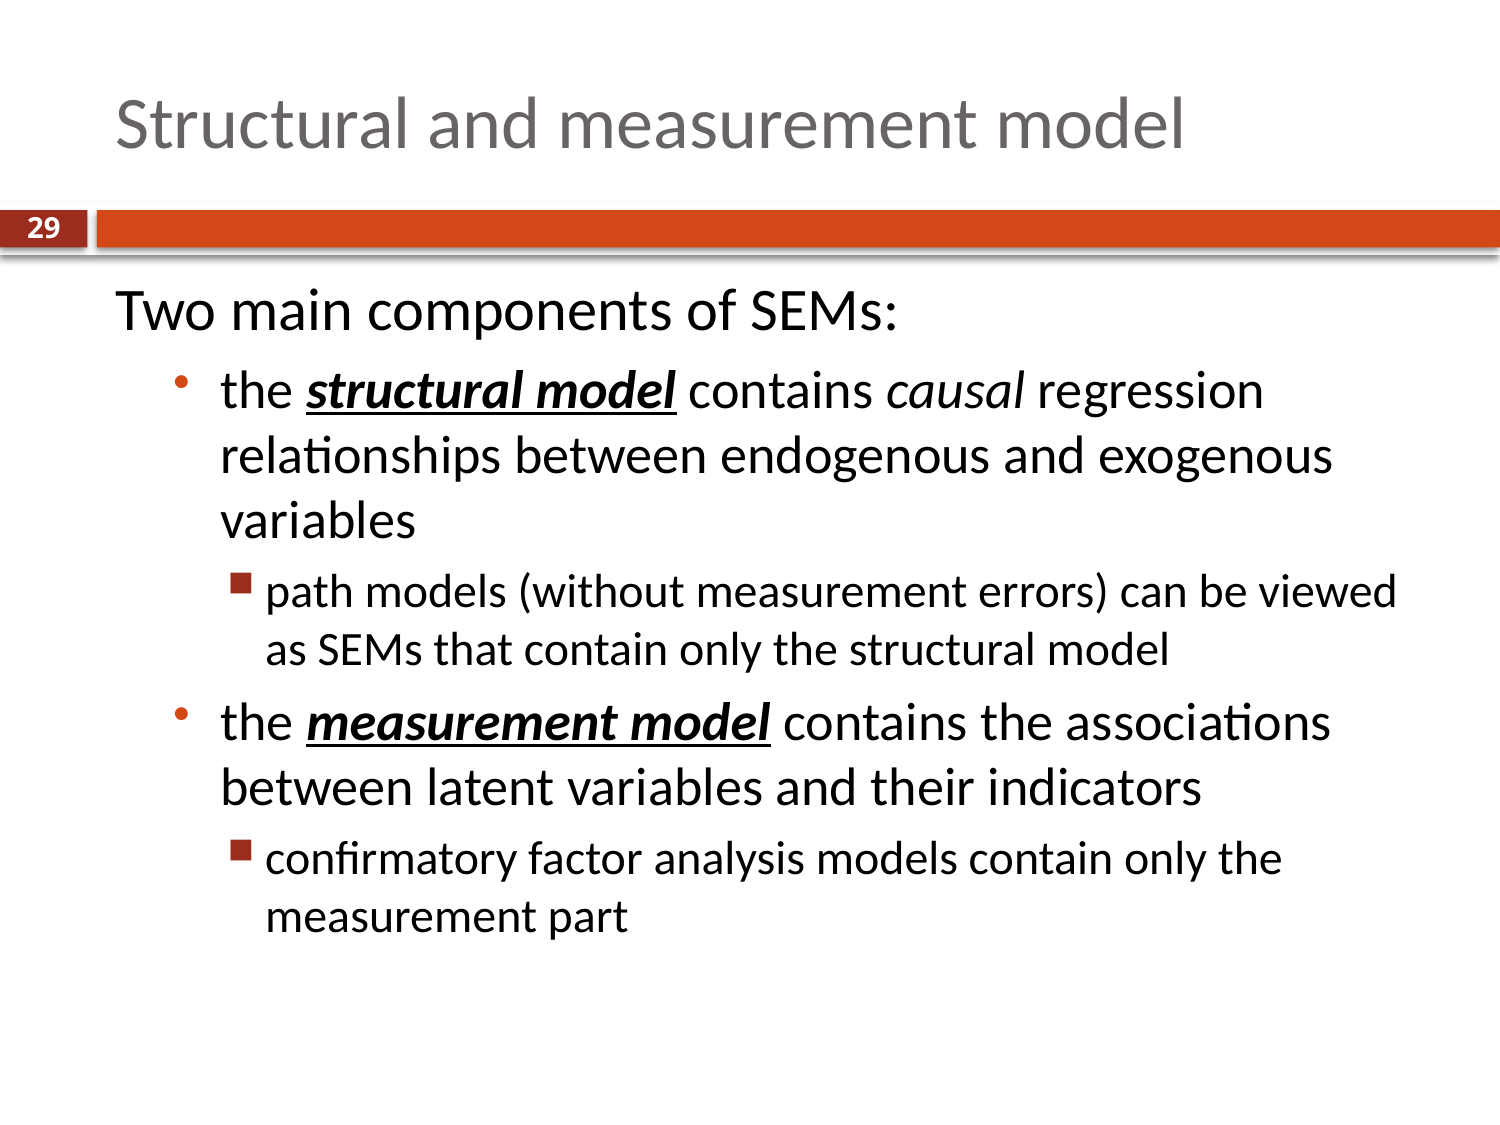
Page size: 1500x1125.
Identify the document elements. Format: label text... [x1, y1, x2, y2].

title Structural and measurement model [100, 37, 1438, 200]
list Two main components of SEMs: the structural model contains causal regression relationships between endogenous and exogenous variables path models (without measurement errors) can be viewed as SEMs that contain only the structural model the measurement model contains the associations between latent variables and their indicators confirmatory factor analysis models contain only the measurement part [100, 262, 1438, 1000]
slide_number 29 [0, 208, 88, 249]
